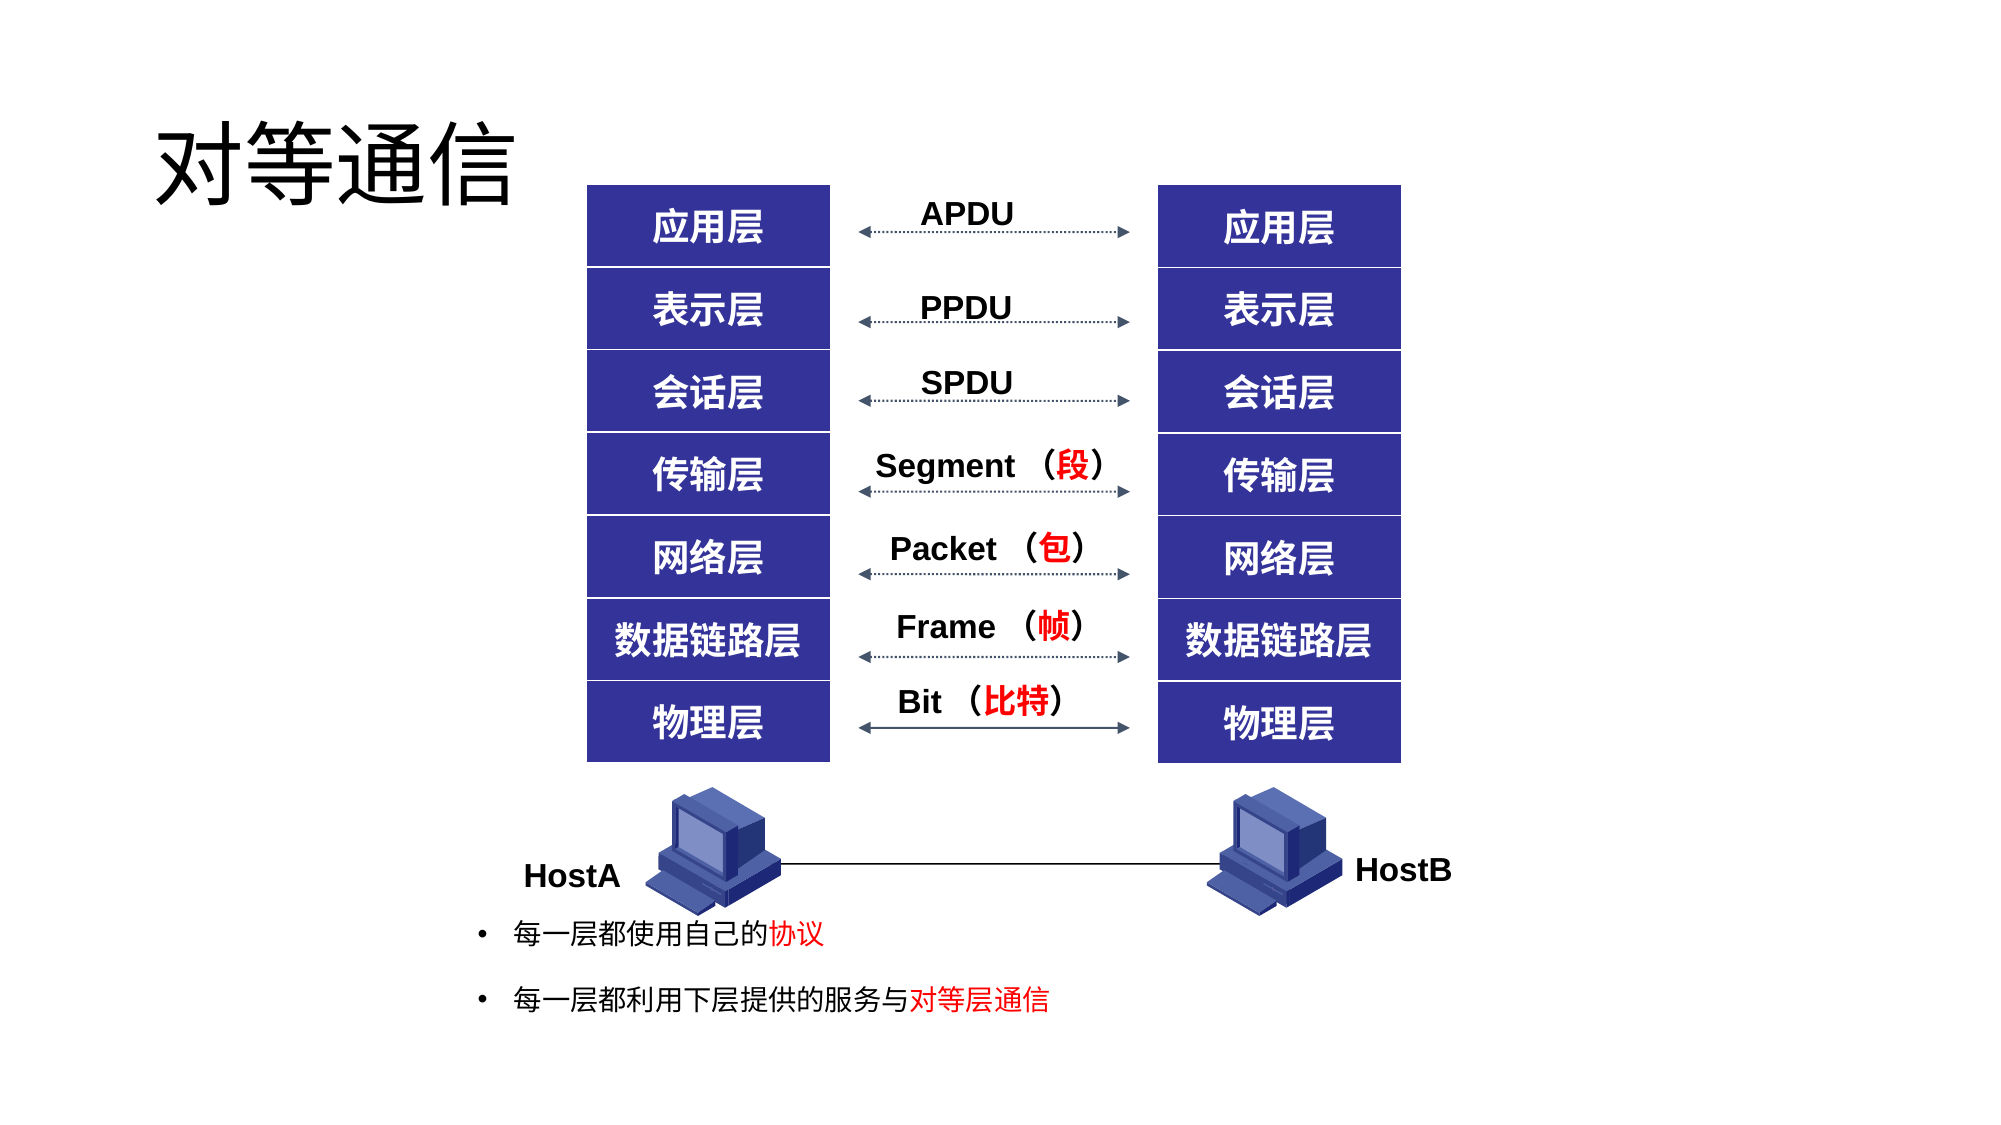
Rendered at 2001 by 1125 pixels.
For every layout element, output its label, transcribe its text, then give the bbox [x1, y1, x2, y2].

text_box [1114, 651, 1130, 664]
text_box [858, 654, 871, 664]
text_box HostB [1343, 840, 1468, 896]
text_box [858, 394, 871, 407]
text_box [1114, 315, 1130, 329]
text_box [1114, 225, 1130, 239]
text_box SPDU [905, 353, 1029, 409]
text_box APDU [905, 184, 1030, 240]
text_box PPDU [905, 278, 1028, 335]
text_box [1047, 721, 1130, 735]
text_box [1114, 394, 1130, 408]
text_box [859, 492, 871, 498]
title 对等通信 [137, 59, 1863, 278]
picture [1206, 786, 1343, 916]
text_box [1114, 492, 1130, 498]
list 每一层都使用自己的协议 每一层都利用下层提供的服务与对等层通信 [462, 891, 1591, 1025]
text_box [858, 225, 871, 239]
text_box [586, 184, 831, 764]
text_box Frame（帧） [831, 597, 1119, 654]
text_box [1157, 184, 1402, 764]
text_box Packet（包） [837, 518, 1120, 575]
text_box [858, 728, 871, 735]
text_box HostA [508, 846, 637, 902]
picture [645, 786, 781, 916]
text_box [1117, 569, 1130, 581]
text_box Bit（比特） [855, 672, 1098, 728]
text_box [859, 575, 871, 581]
text_box Segment（段） [831, 436, 1139, 492]
text_box [858, 315, 871, 329]
